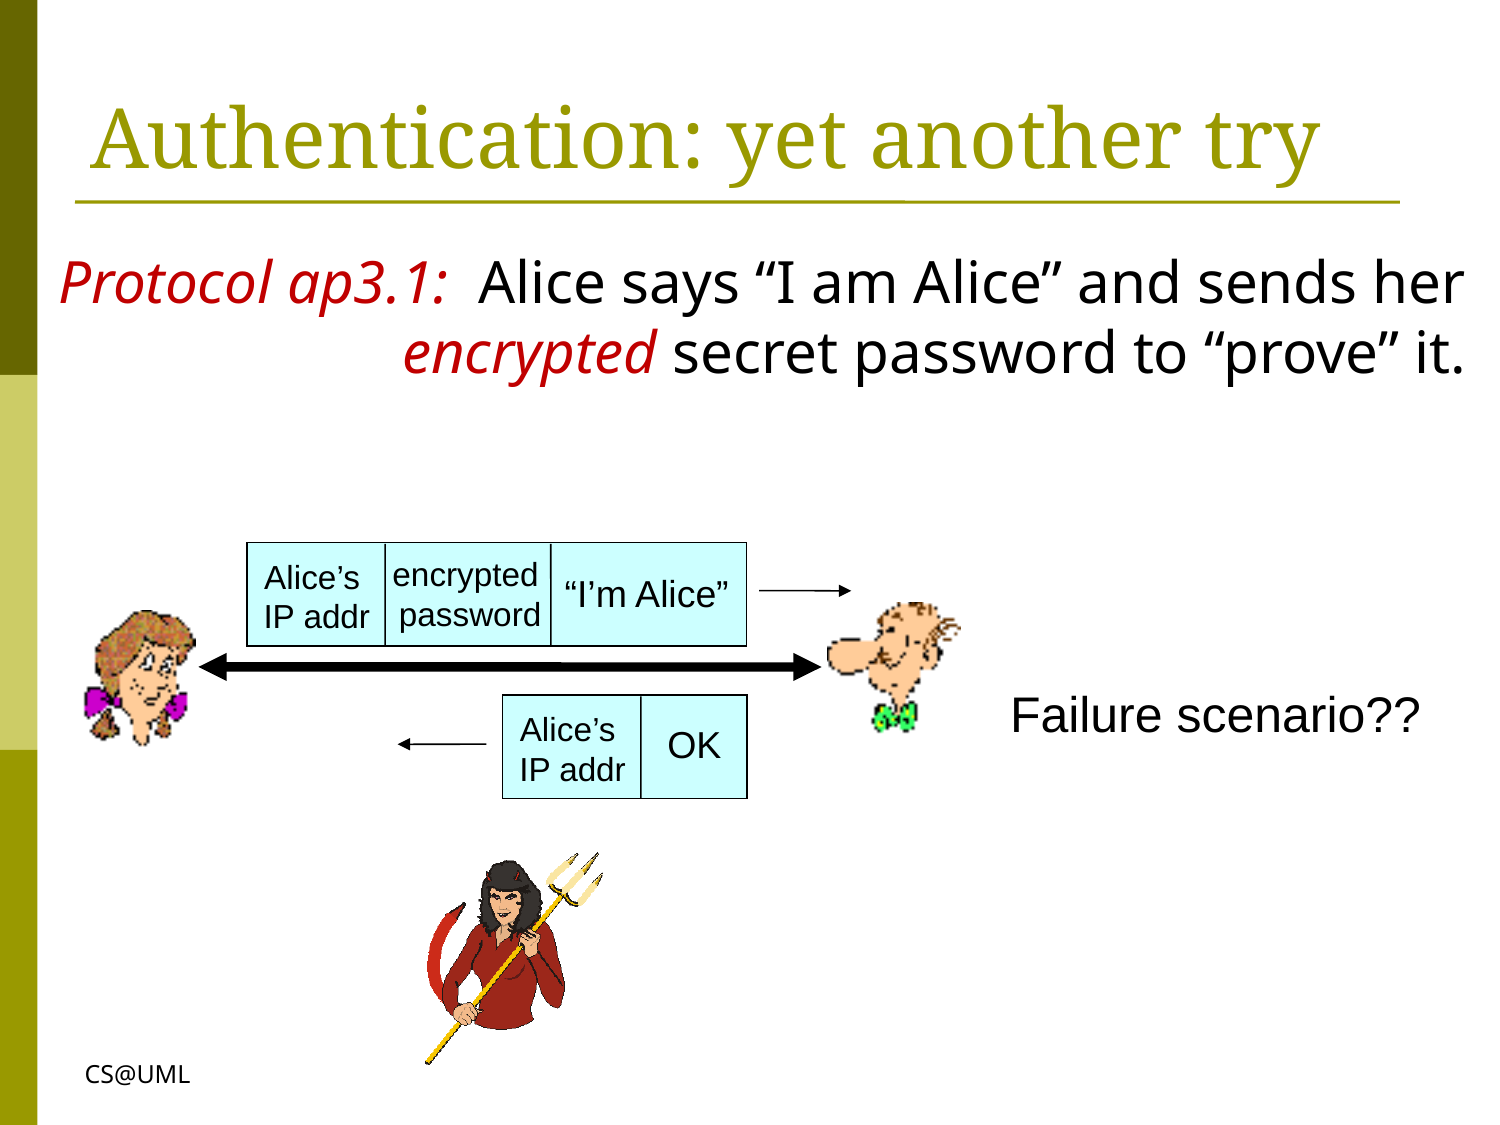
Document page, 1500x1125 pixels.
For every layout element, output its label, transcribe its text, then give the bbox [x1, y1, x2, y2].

title Authentication: yet another try [75, 45, 1425, 193]
text_box [201, 660, 821, 674]
picture [424, 851, 603, 1065]
text_box [397, 738, 487, 751]
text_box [246, 542, 747, 647]
text_box [759, 584, 852, 597]
picture [826, 601, 961, 739]
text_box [502, 694, 748, 799]
picture [80, 610, 196, 752]
text_box Protocol ap3.1: Alice says “I am Alice” and sends her encrypted secret password to “prove” it. [43, 238, 1481, 393]
text_box Failure scenario?? [995, 674, 1436, 750]
